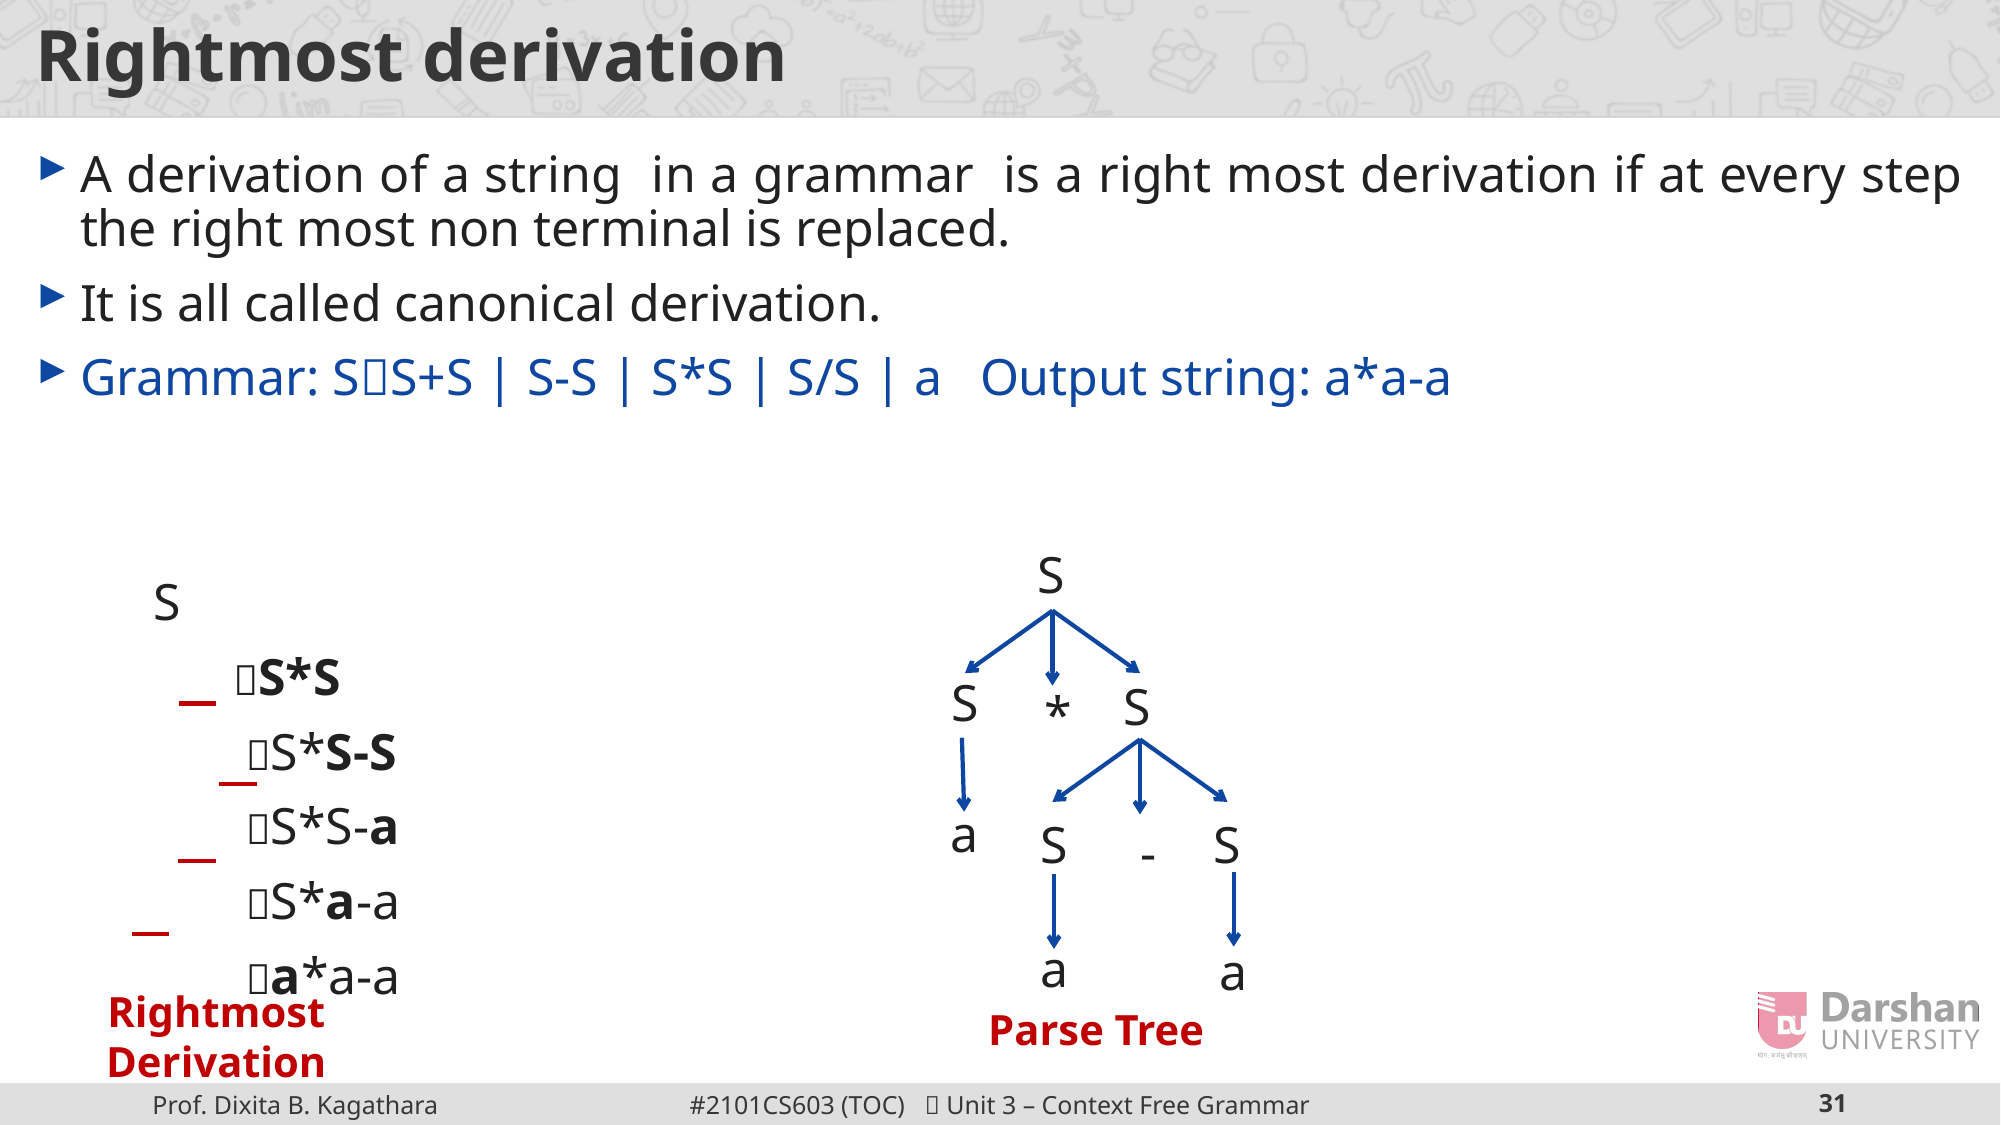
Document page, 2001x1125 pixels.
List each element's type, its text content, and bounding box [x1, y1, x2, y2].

text_box Rightmost Derivation [16, 1001, 417, 1071]
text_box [964, 610, 1140, 669]
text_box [961, 737, 965, 812]
text_box a [926, 800, 1003, 865]
text_box Parse Tree [837, 984, 1355, 1074]
text_box S [1012, 542, 1089, 606]
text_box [927, 669, 1176, 745]
text_box a [1195, 938, 1272, 984]
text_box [1052, 739, 1228, 811]
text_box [1016, 811, 1265, 883]
title Rightmost derivation [0, 0, 2000, 117]
text_box a [1016, 929, 1093, 984]
